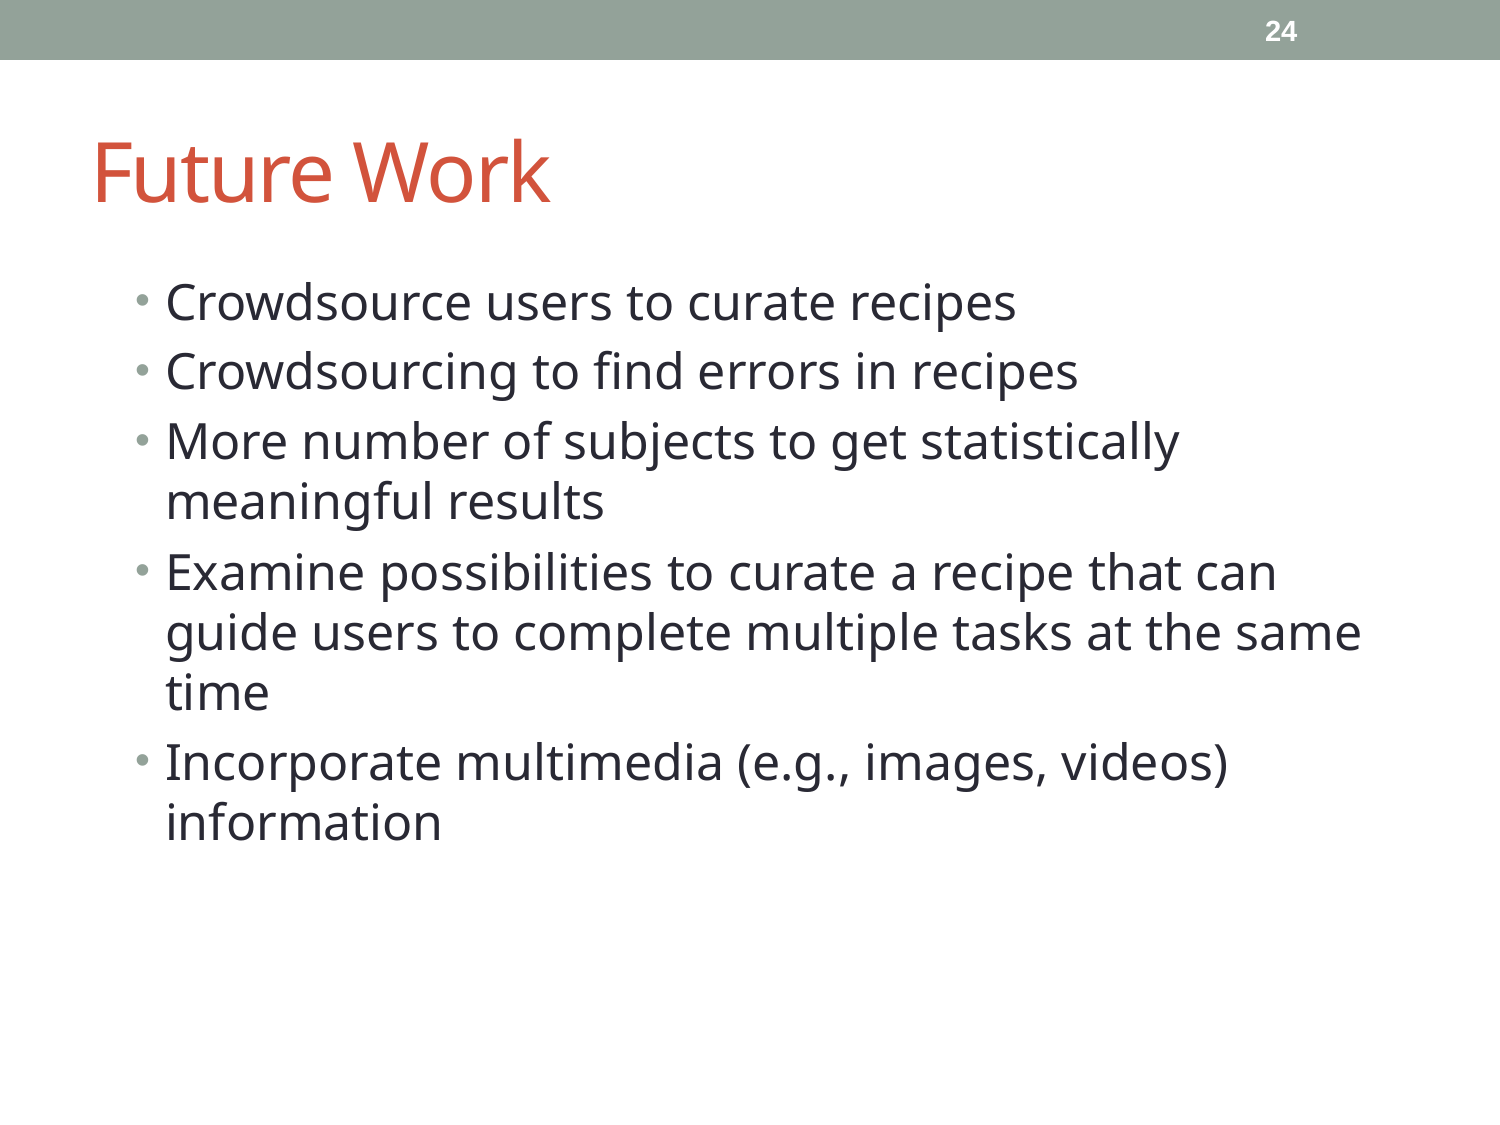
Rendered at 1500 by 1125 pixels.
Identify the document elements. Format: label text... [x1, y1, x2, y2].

slide_number 24 [1250, 3, 1425, 57]
title Future Work [75, 87, 1425, 250]
list Crowdsource users to curate recipes Crowdsourcing to find errors in recipes More number of subjects to get statistically meaningful results Examine possibilities to curate a recipe that can guide users to complete multiple tasks at the same time Incorporate multimedia (e.g., images, videos) information [75, 262, 1425, 1063]
